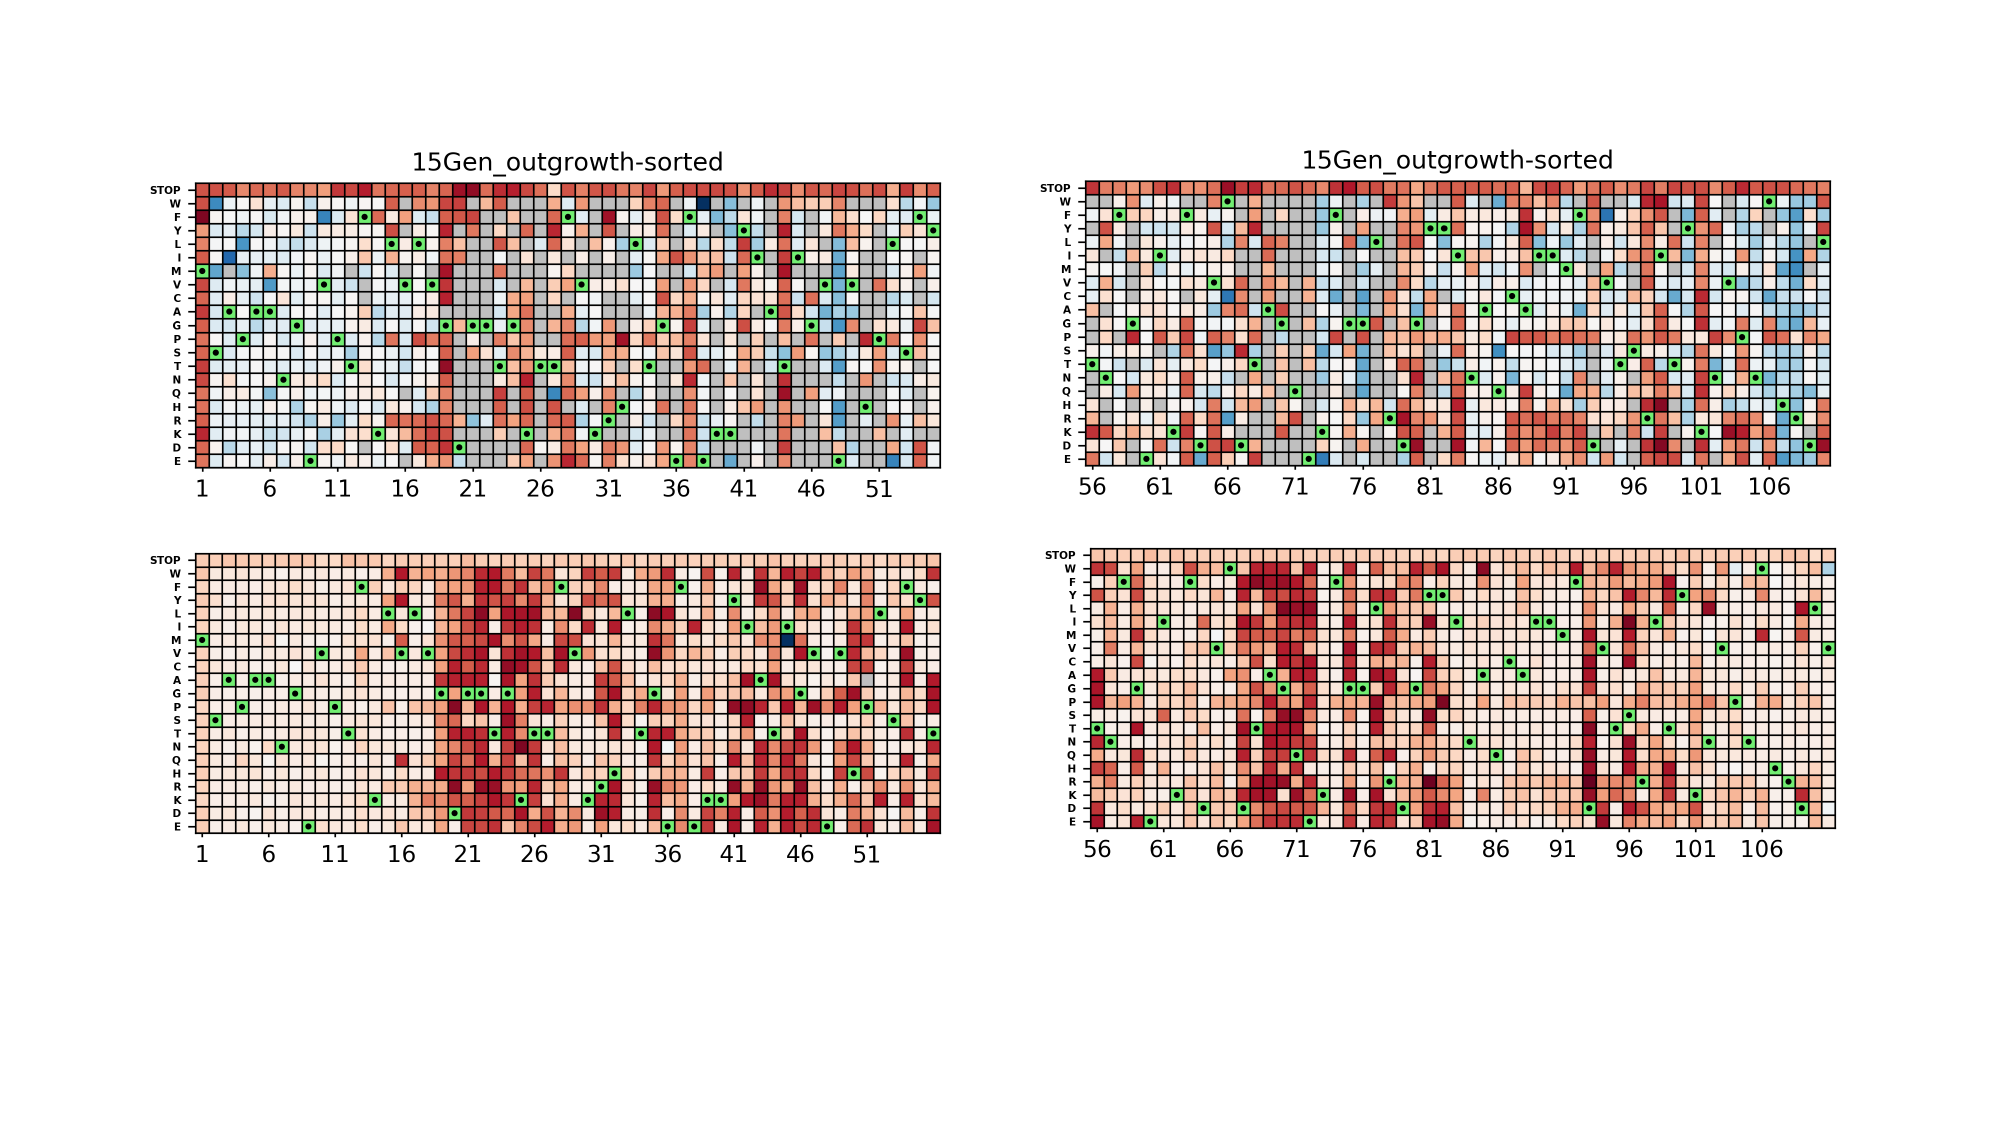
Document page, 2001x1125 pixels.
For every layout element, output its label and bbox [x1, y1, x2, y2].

picture [1023, 135, 1860, 515]
picture [1036, 529, 1860, 889]
picture [131, 135, 991, 888]
